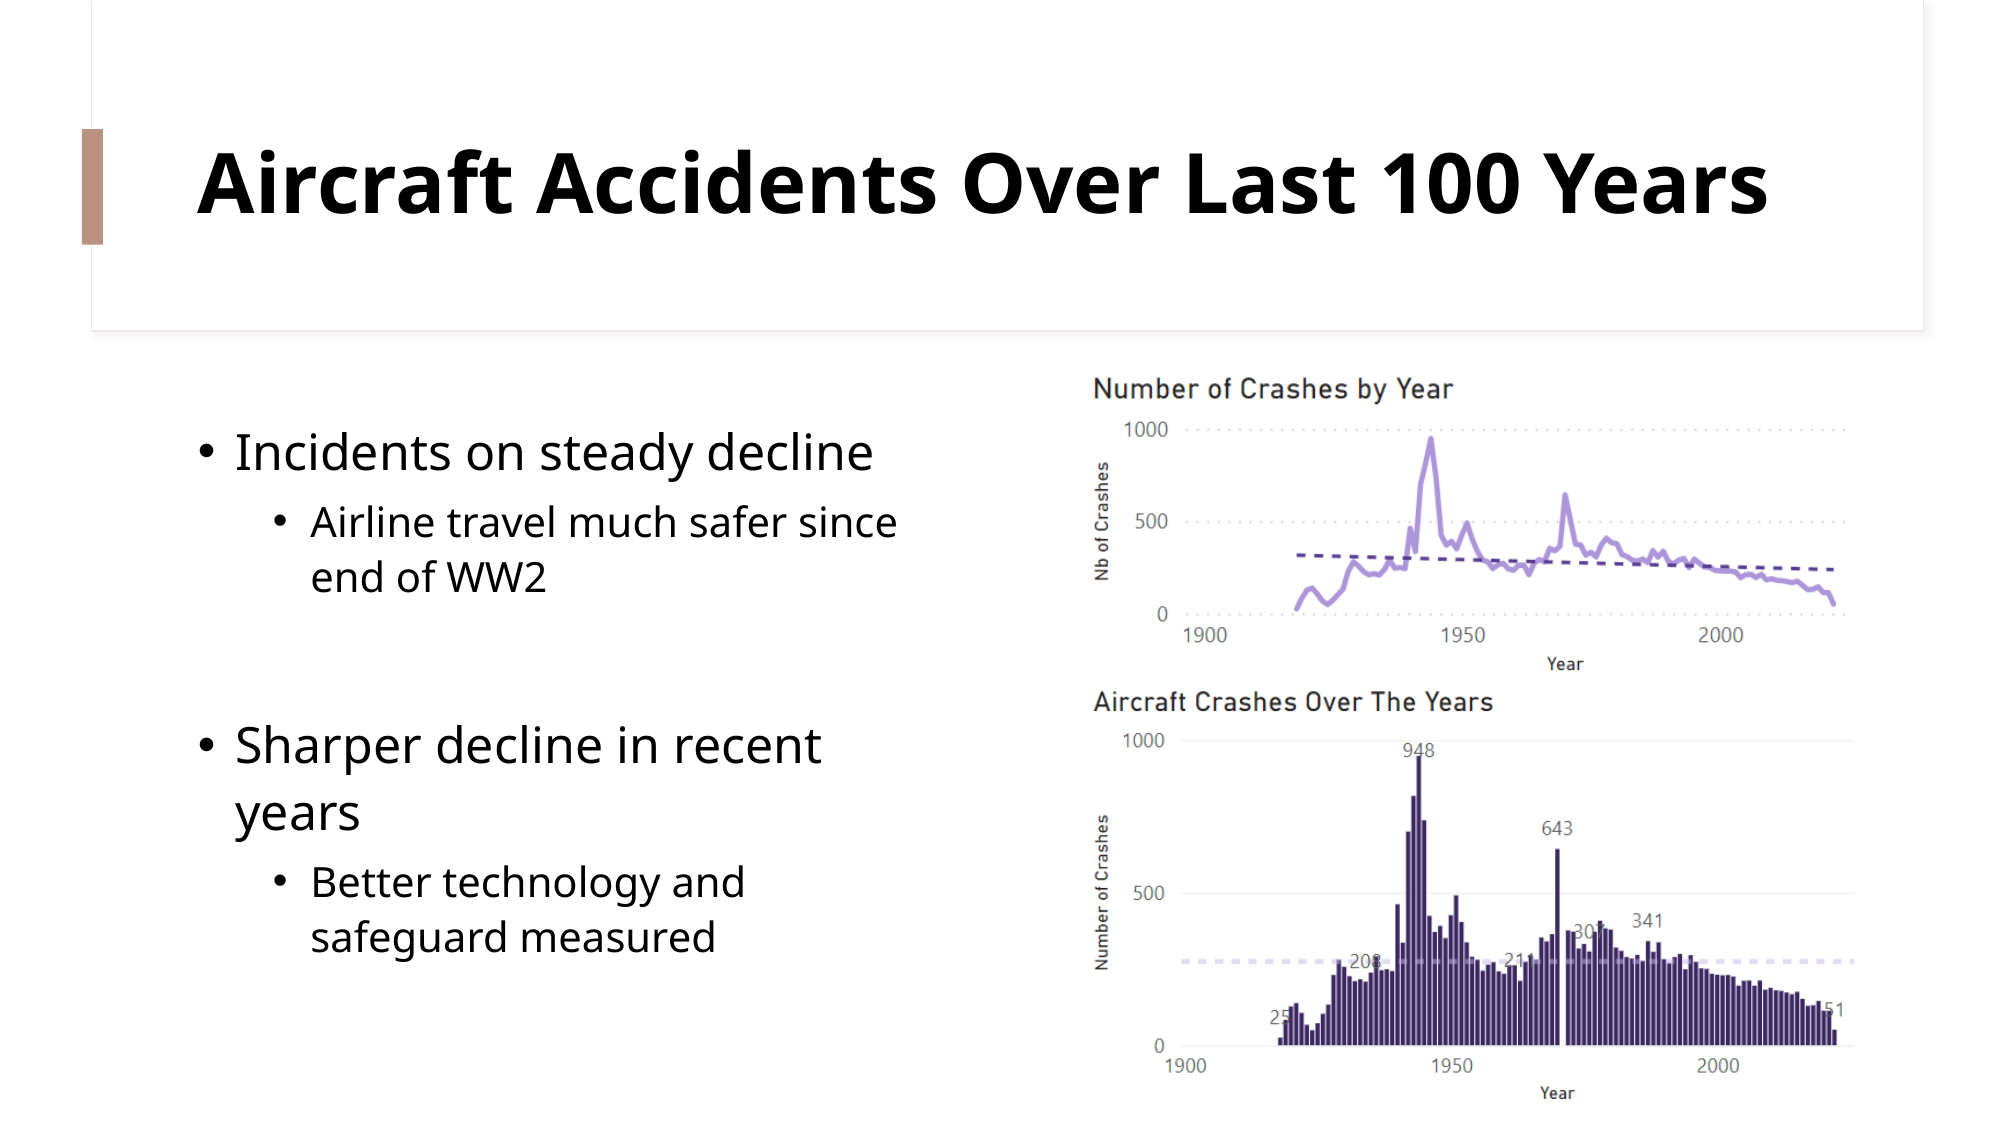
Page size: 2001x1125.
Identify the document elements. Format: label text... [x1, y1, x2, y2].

title Aircraft Accidents Over Last 100 Years [183, 90, 1851, 284]
picture [1086, 366, 1850, 683]
picture [1089, 688, 1854, 1110]
list Incidents on steady decline Airline travel much safer since end of WW2 Sharper decline in recent years Better technology and safeguard measured [183, 406, 948, 1013]
